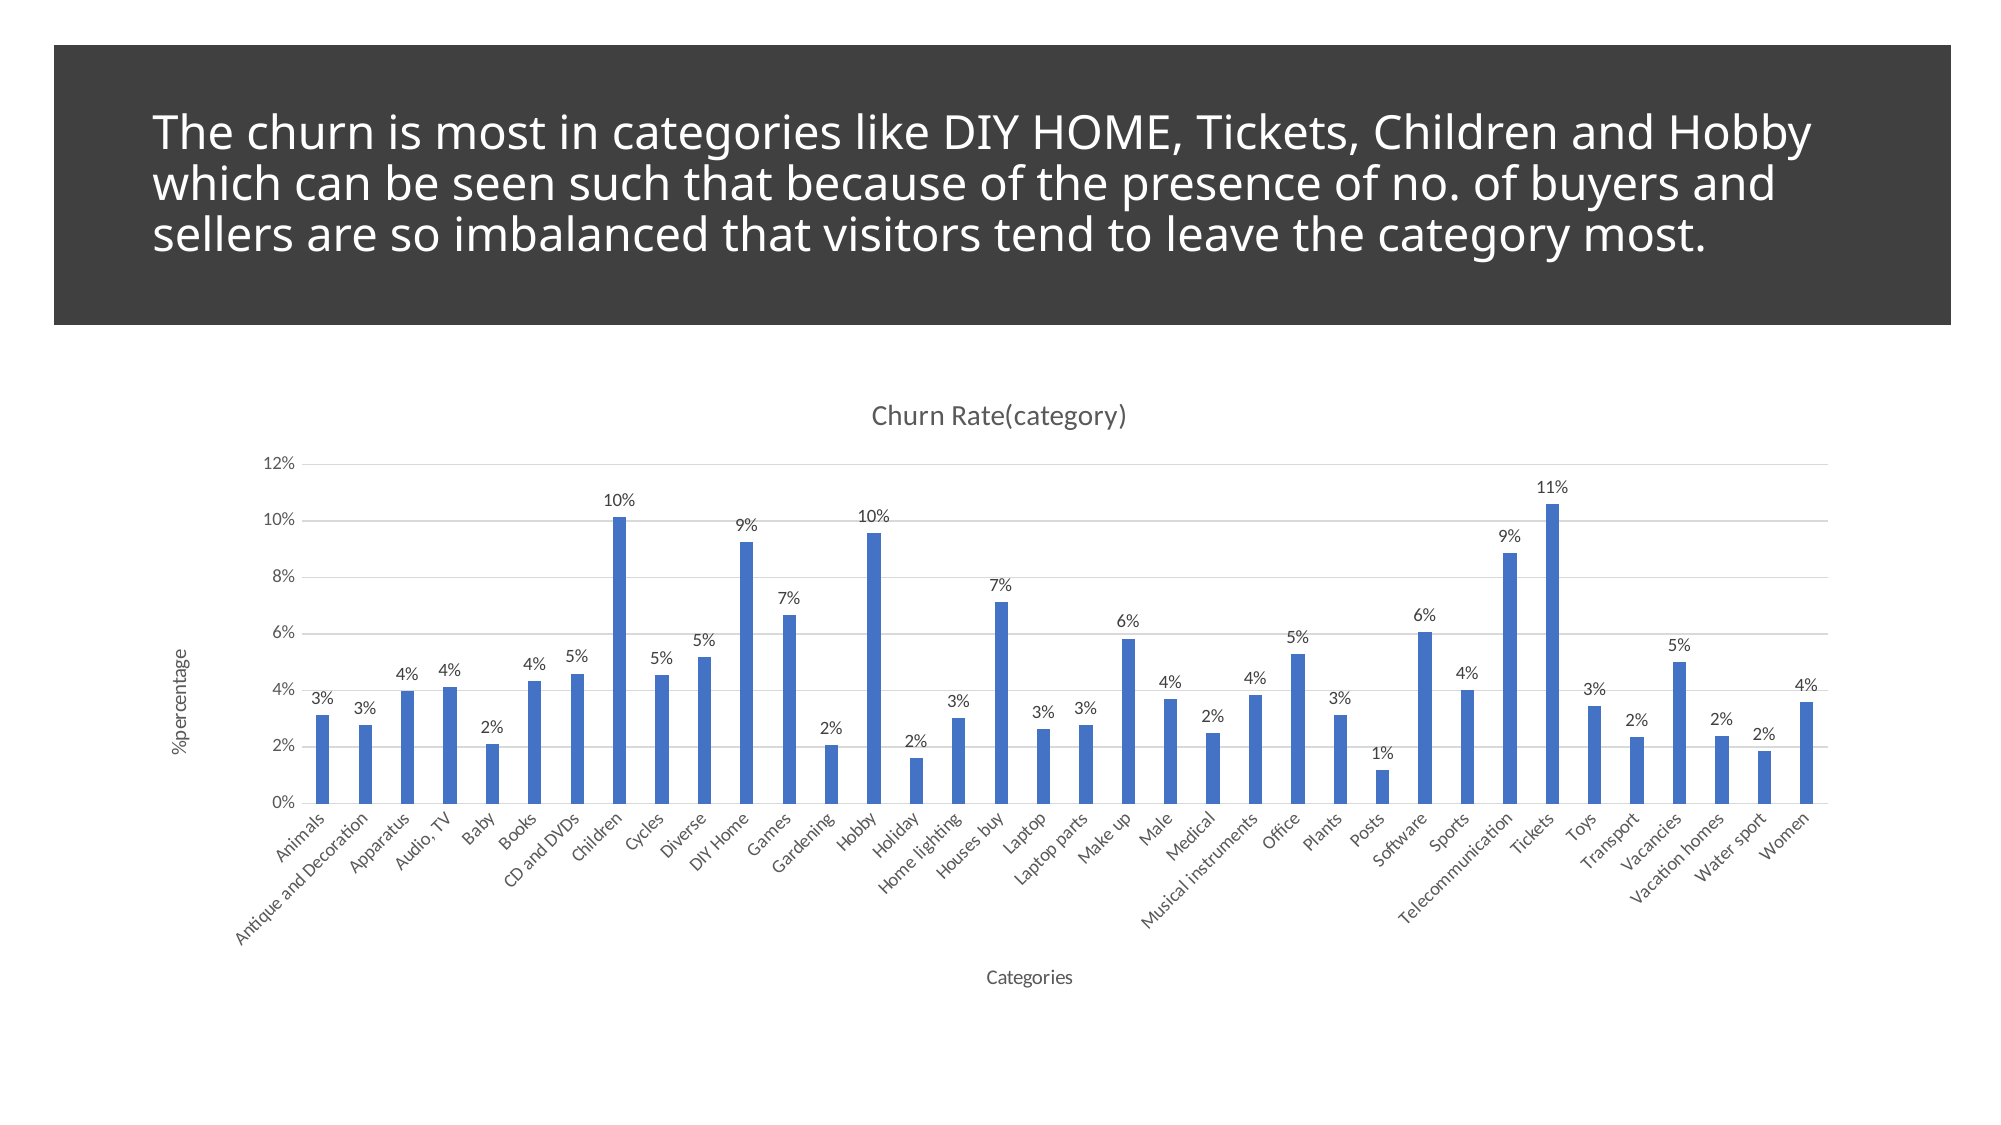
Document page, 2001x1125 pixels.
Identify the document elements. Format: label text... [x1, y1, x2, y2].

title The churn is most in categories like DIY HOME, Tickets, Children and Hobby which can be seen such that because of the presence of no. of buyers and sellers are so imbalanced that visitors tend to leave the category most. [137, 76, 1863, 295]
chart [137, 374, 1863, 1021]
text_box [63, 54, 1942, 315]
